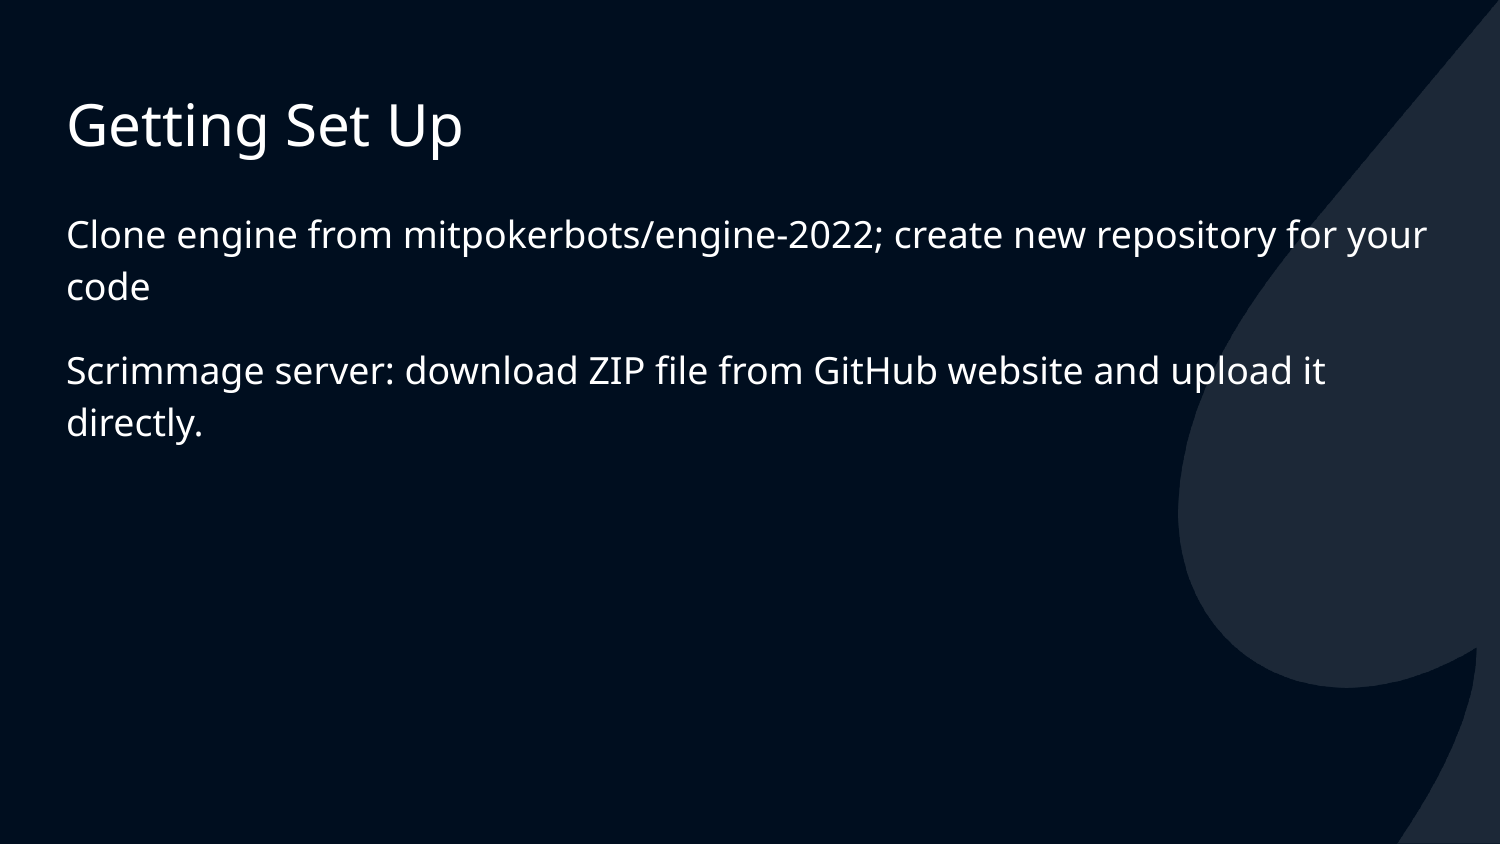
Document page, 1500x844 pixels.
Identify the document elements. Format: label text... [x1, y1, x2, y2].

list Clone engine from mitpokerbots/engine-2022; create new repository for your code Scrimmage server: download ZIP file from GitHub website and upload it directly. [51, 189, 1449, 750]
title Getting Set Up [51, 72, 1449, 167]
